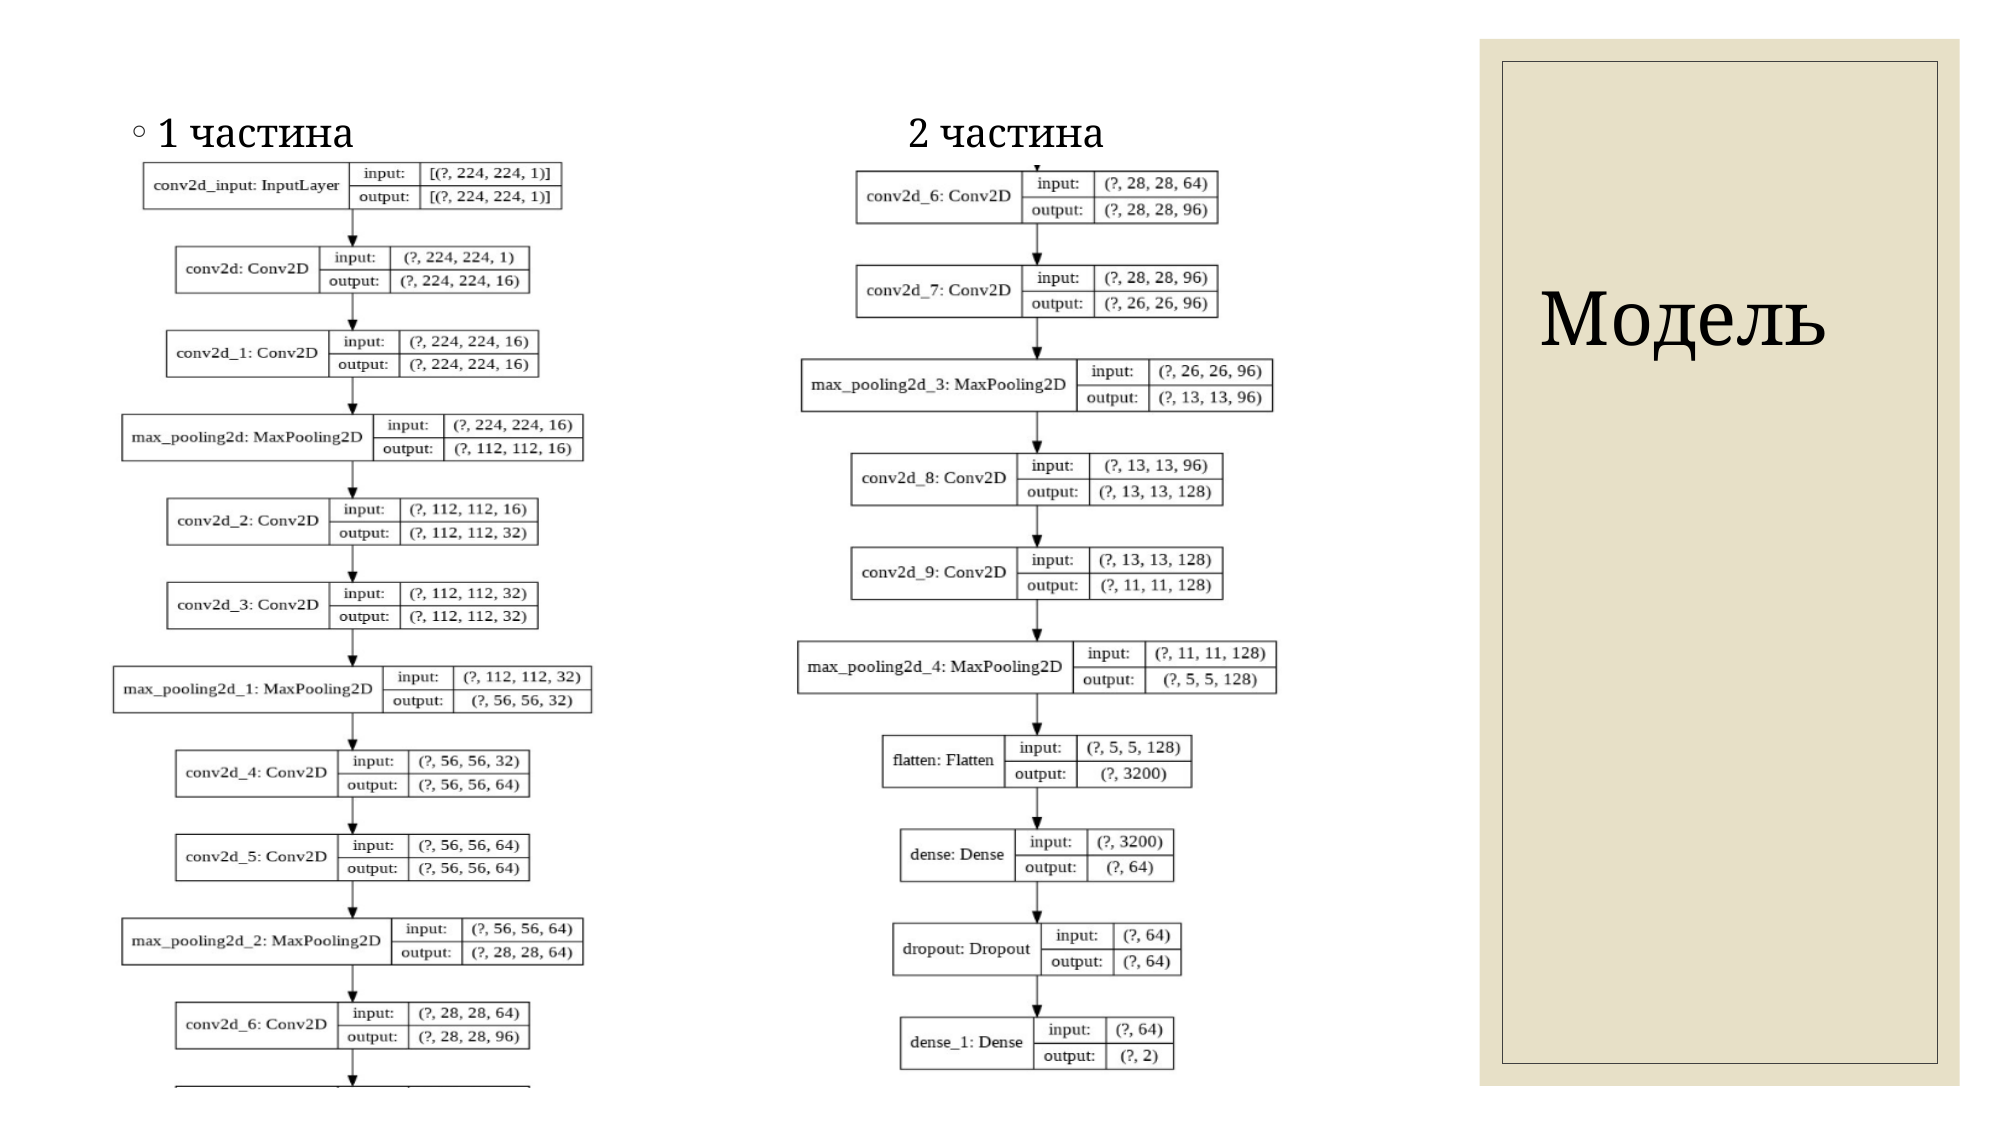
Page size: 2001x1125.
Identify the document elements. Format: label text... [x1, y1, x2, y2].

title Модель [1524, 99, 1924, 370]
picture [90, 151, 655, 1088]
picture [749, 165, 1314, 1088]
list 1 частина 2 частина [112, 99, 1388, 975]
